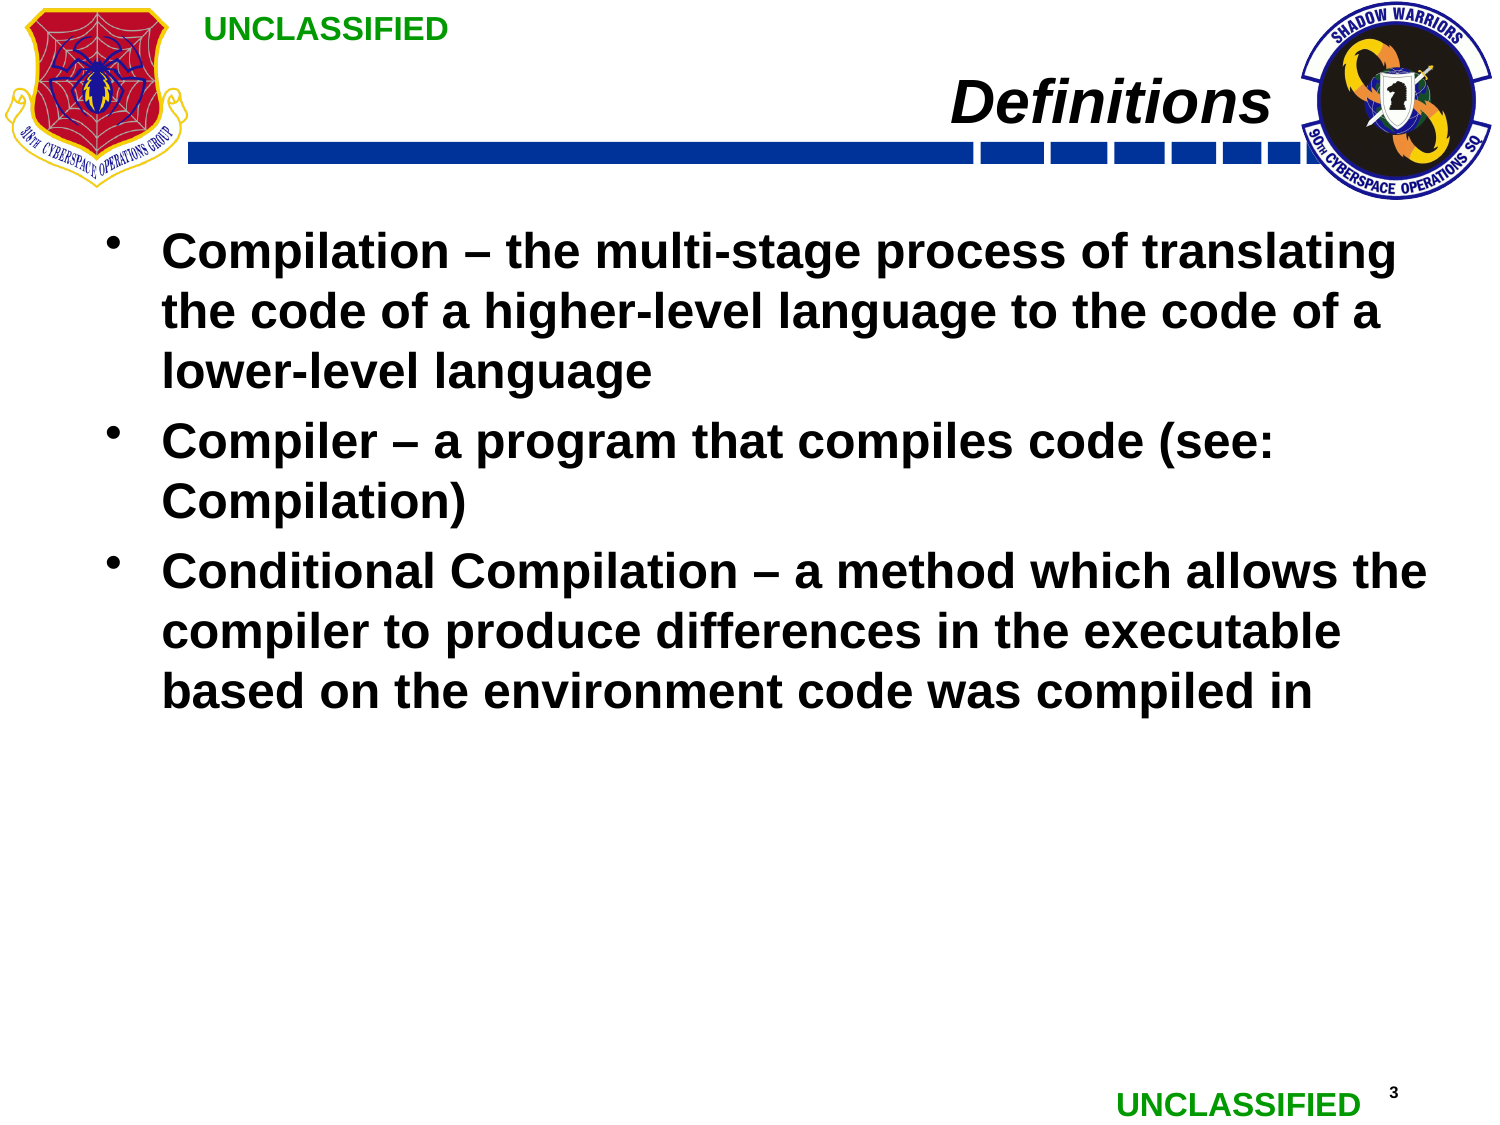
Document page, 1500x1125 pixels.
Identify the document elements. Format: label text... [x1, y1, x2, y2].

title Definitions [249, 51, 1288, 142]
picture [1300, 1, 1493, 200]
list Compilation – the multi-stage process of translating the code of a higher-level language to the code of a lower-level language Compiler – a program that compiles code (see: Compilation) Conditional Compilation – a method which allows the compiler to produce differences in the executable based on the environment code was compiled in [90, 211, 1453, 989]
picture [5, 8, 188, 188]
